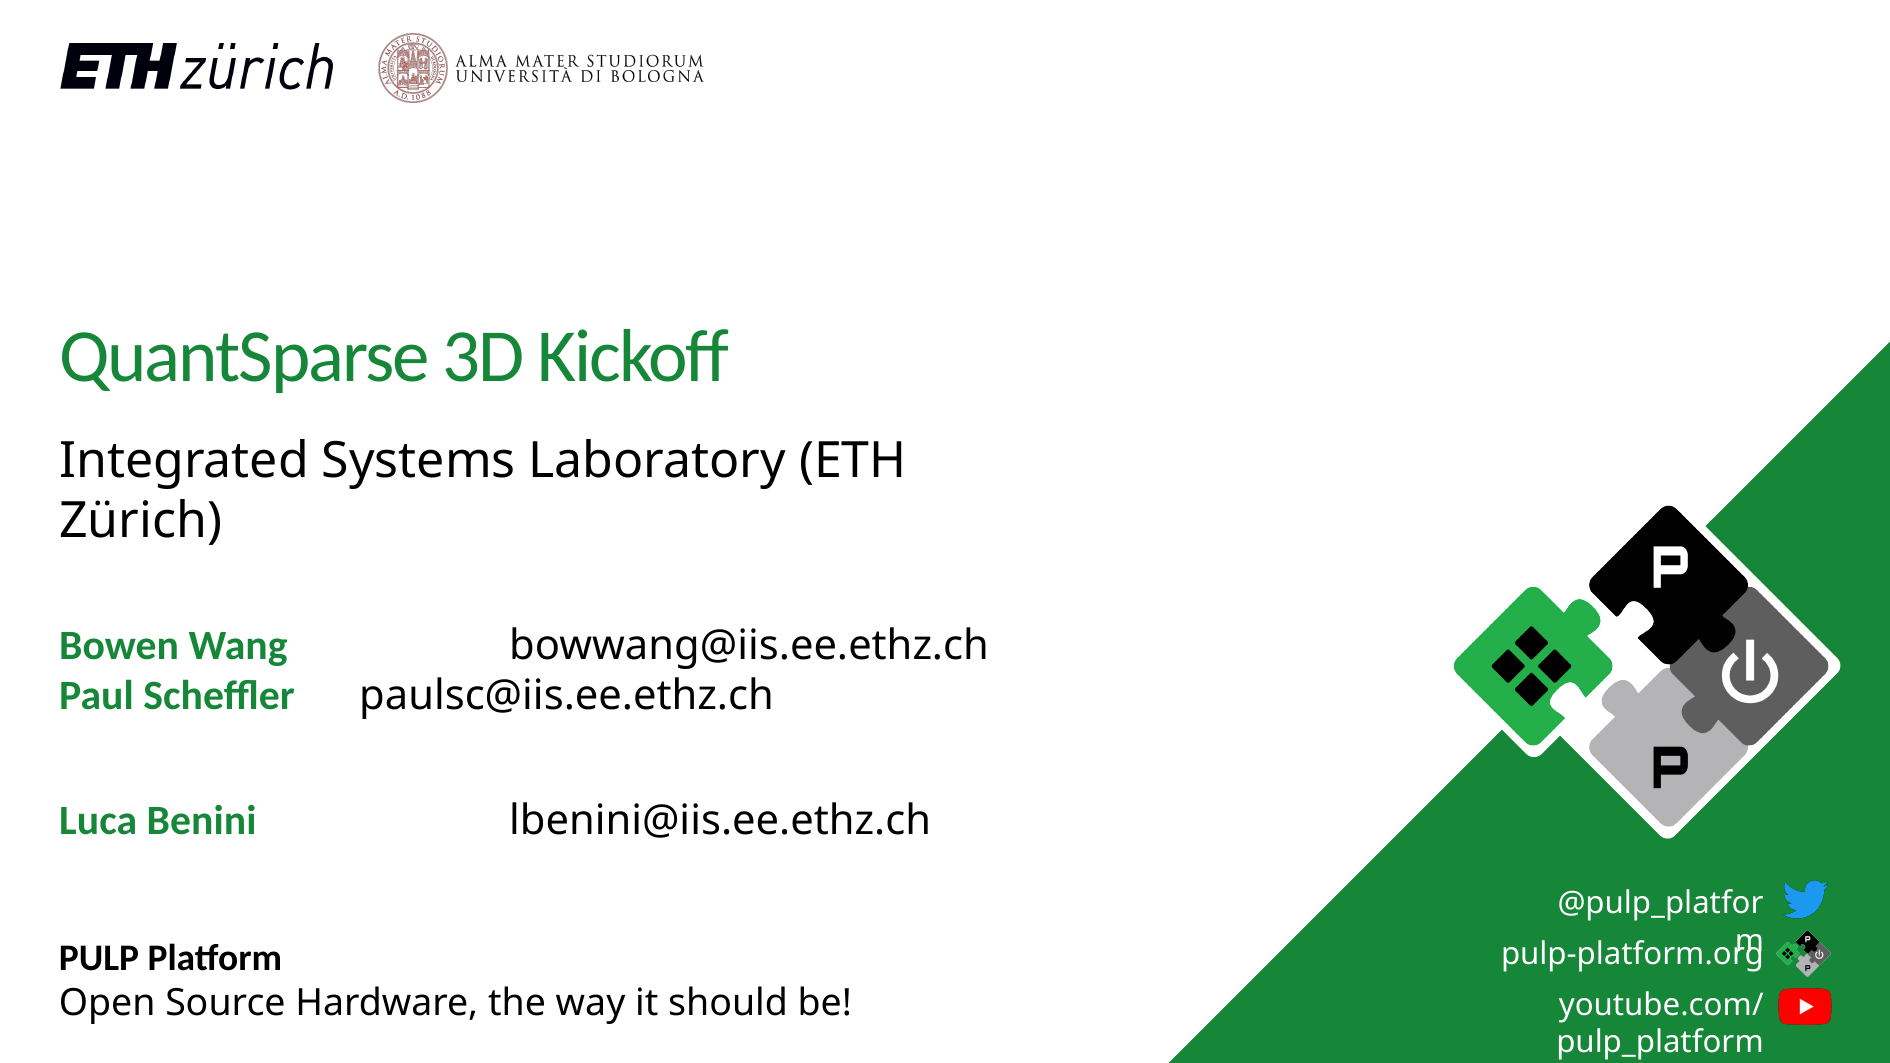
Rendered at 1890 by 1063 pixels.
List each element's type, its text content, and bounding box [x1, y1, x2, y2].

picture [455, 50, 704, 82]
picture [1778, 988, 1832, 1025]
picture [376, 33, 450, 105]
picture [1776, 930, 1831, 977]
picture [1451, 503, 1831, 829]
picture [1782, 880, 1829, 919]
title QuantSparse 3D Kickoff [59, 317, 1713, 489]
subtitle Integrated Systems Laboratory (ETH Zürich) [59, 489, 1004, 548]
picture [59, 43, 334, 90]
list Bowen Wang bowwang@iis.ee.ethz.ch Paul Scheffler paulsc@iis.ee.ethz.ch Luca Benini lbenini@iis.ee.ethz.ch [59, 610, 1004, 876]
